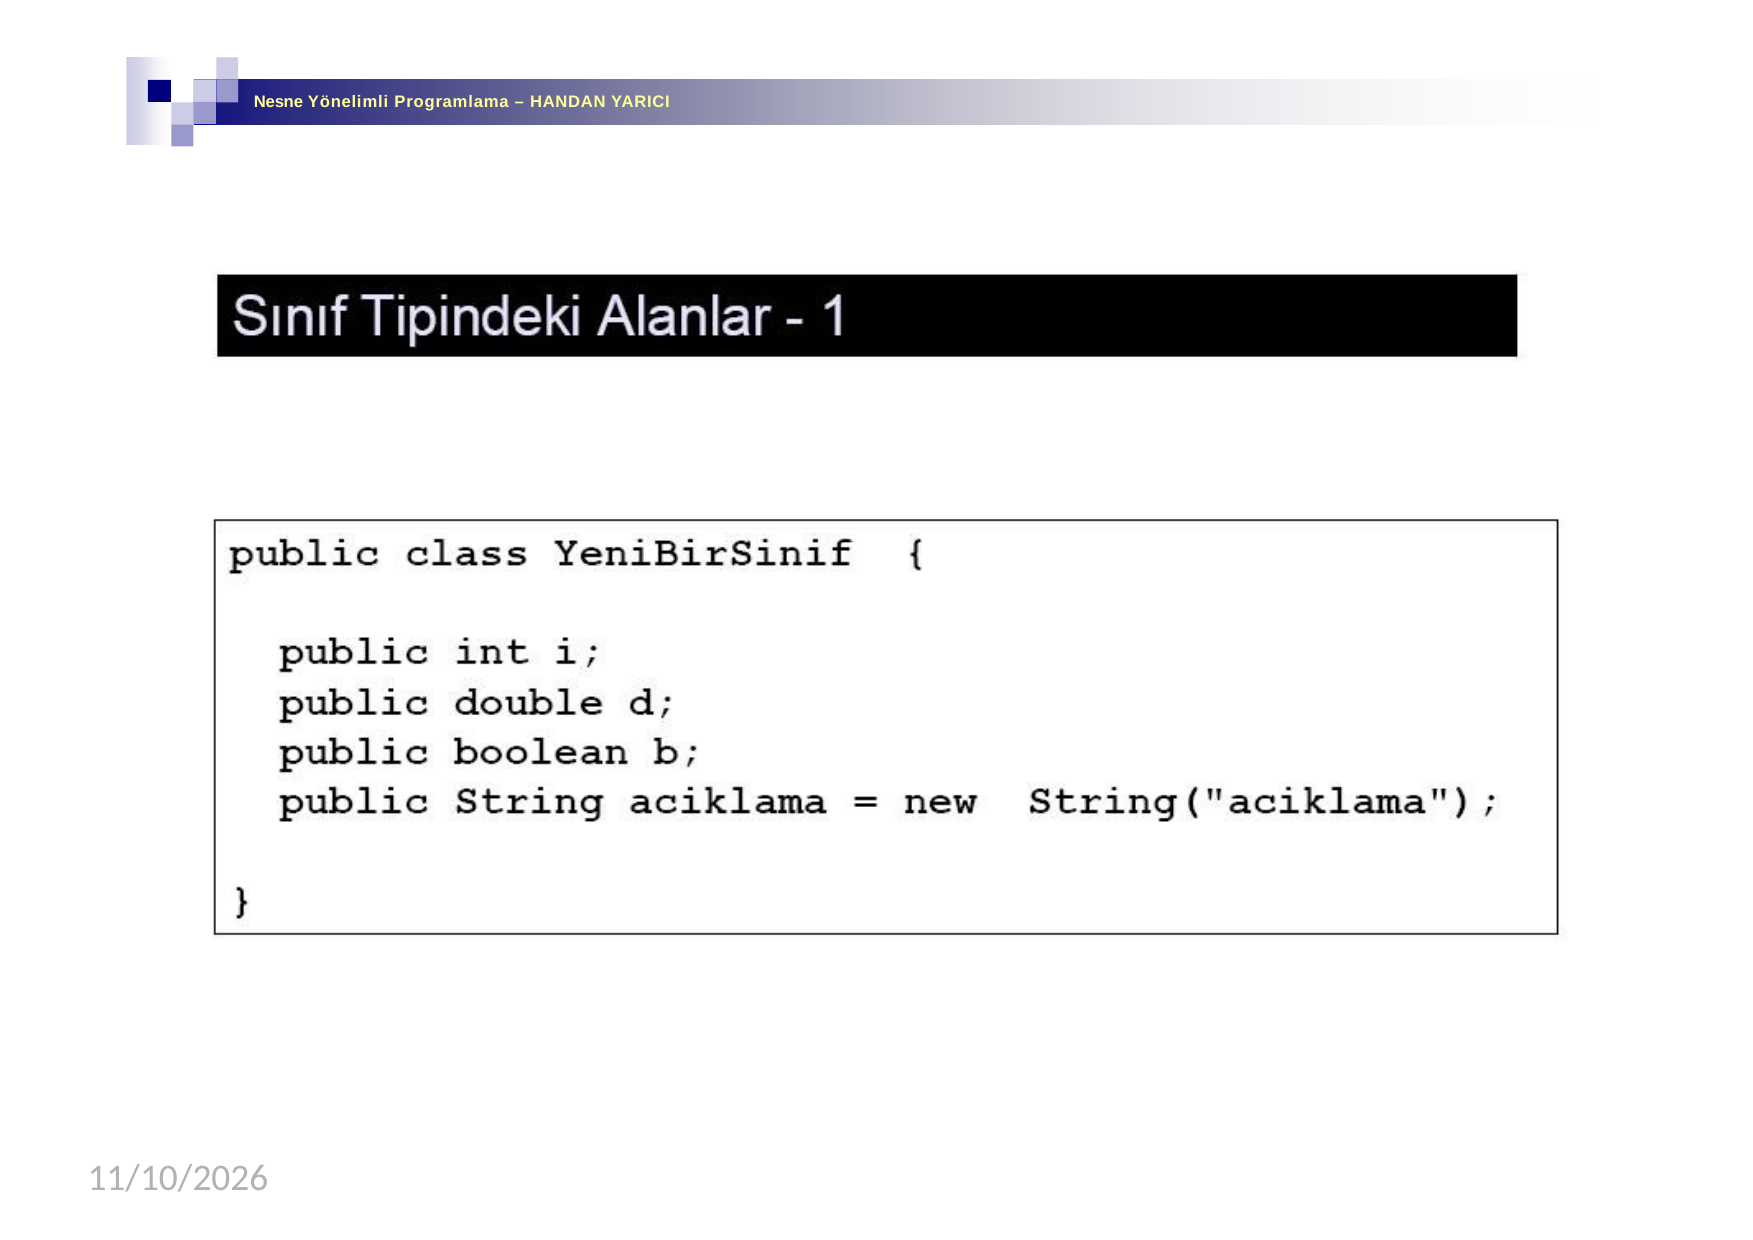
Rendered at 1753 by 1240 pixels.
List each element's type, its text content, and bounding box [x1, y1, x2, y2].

picture [126, 57, 172, 145]
picture [194, 79, 1600, 125]
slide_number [87, 1152, 491, 1215]
text_box [211, 270, 1567, 940]
text_box Nesne Yönelimli Programlama – HANDAN YARICI [251, 89, 889, 112]
